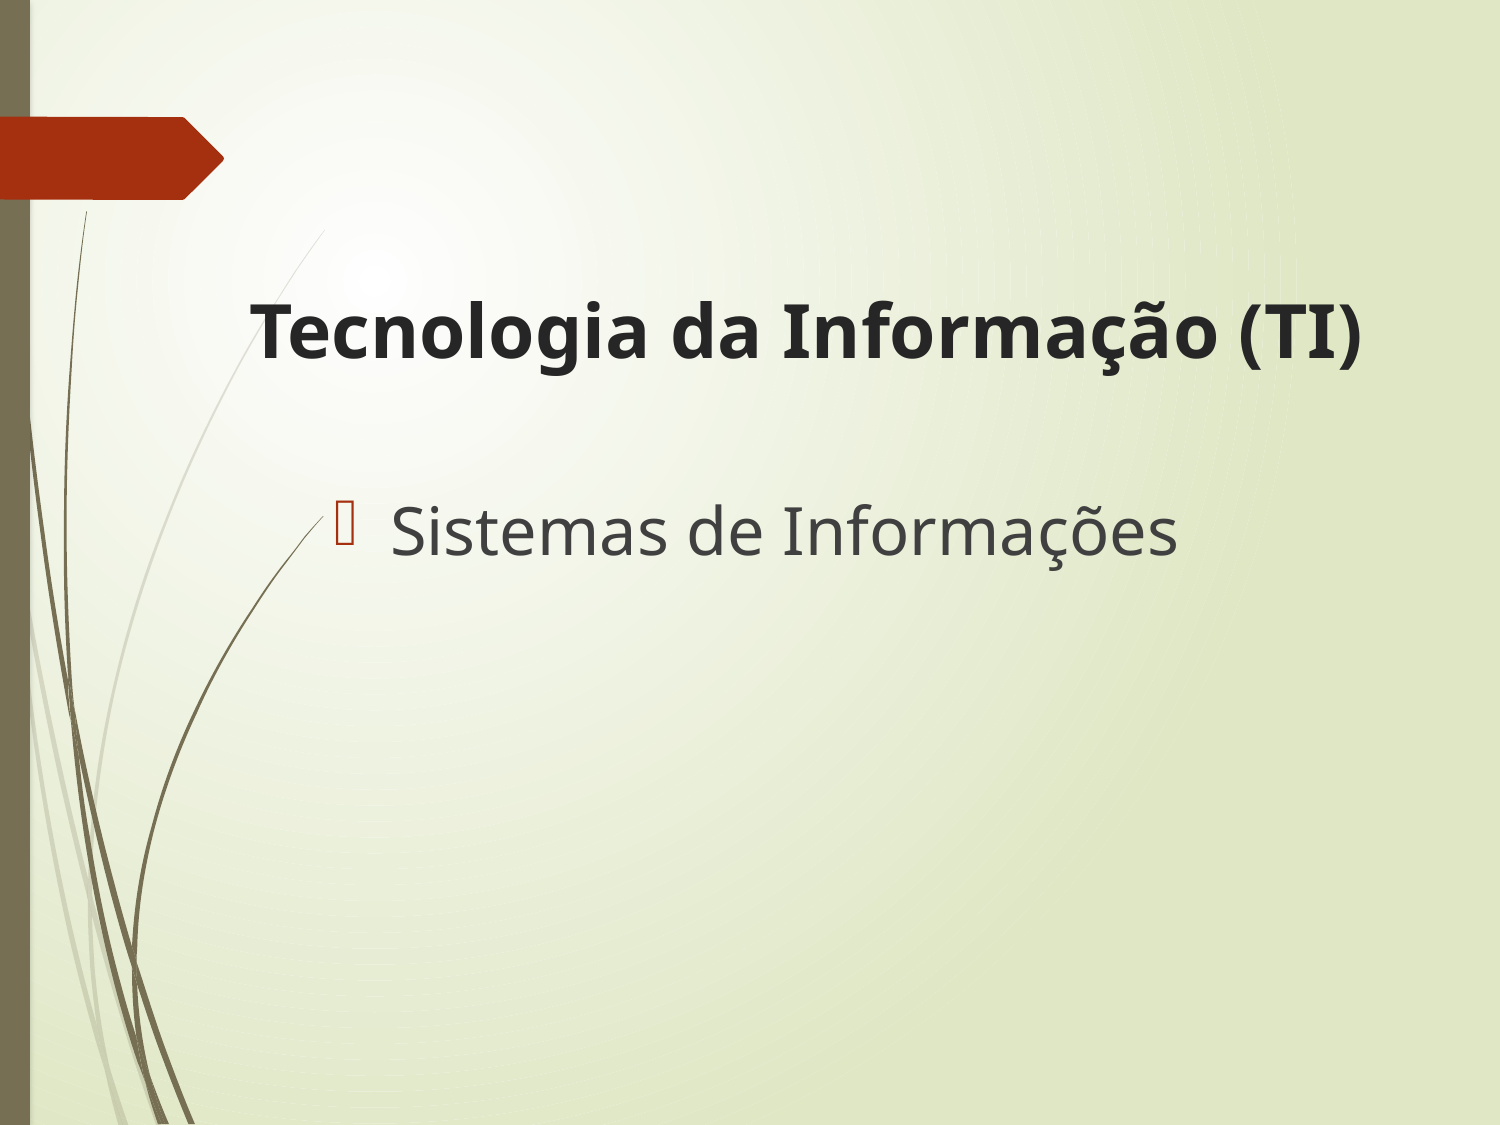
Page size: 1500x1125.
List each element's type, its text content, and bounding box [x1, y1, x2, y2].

list Sistemas de Informações [318, 350, 1400, 970]
title Tecnologia da Informação (TI) [0, 276, 1500, 480]
